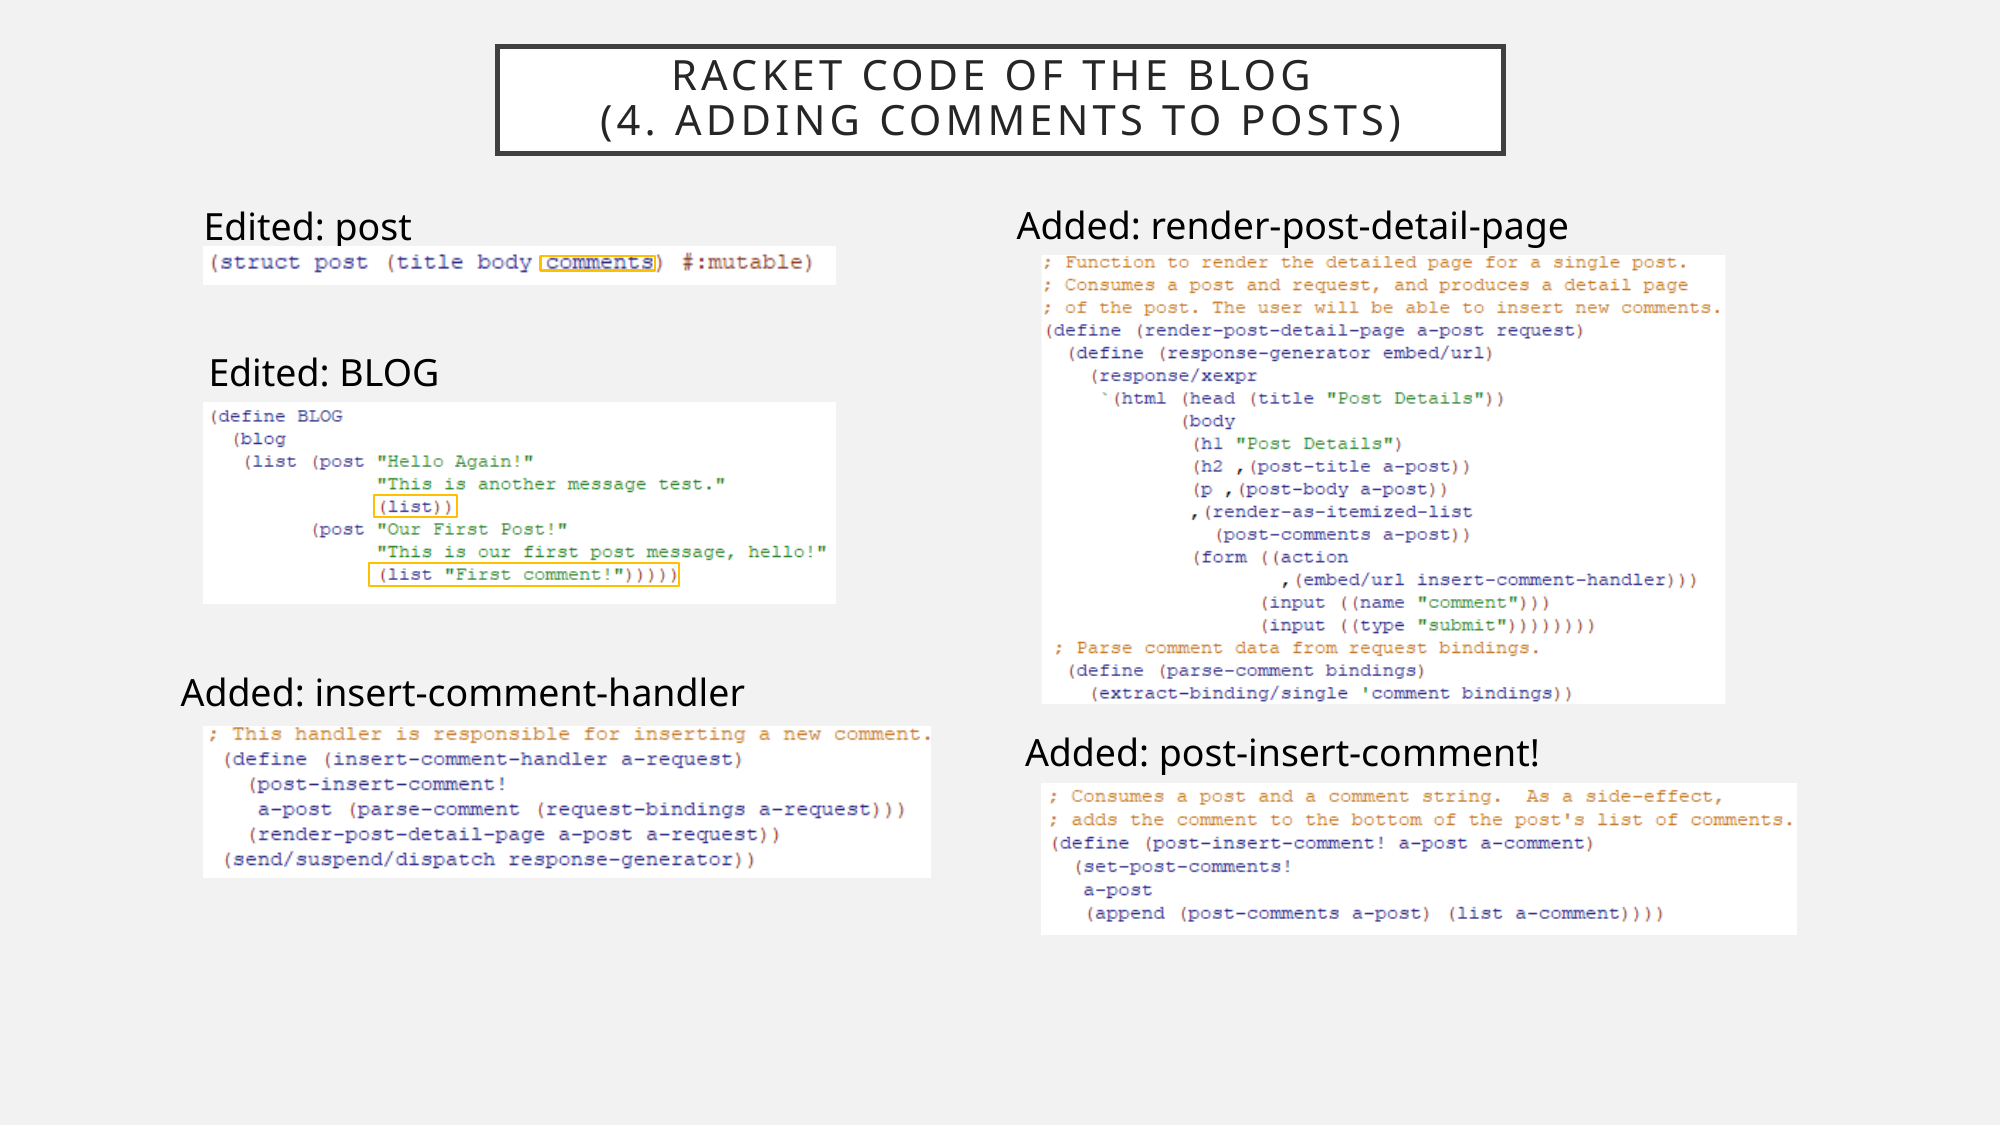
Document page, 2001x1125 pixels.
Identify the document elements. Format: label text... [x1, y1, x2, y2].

text_box Added: insert-comment-handler [165, 661, 761, 722]
picture [1041, 255, 1726, 704]
text_box Edited: post [188, 195, 427, 256]
picture [203, 246, 836, 285]
text_box Added: post-insert-comment! [1010, 722, 1555, 782]
text_box Edited: BLOG [193, 341, 455, 402]
text_box Racket code of the Blog (4. Adding comments to posts) [497, 46, 1504, 154]
picture [203, 402, 836, 604]
picture [203, 726, 931, 879]
picture [1041, 783, 1797, 935]
text_box Added: render-post-detail-page [1001, 195, 1585, 255]
